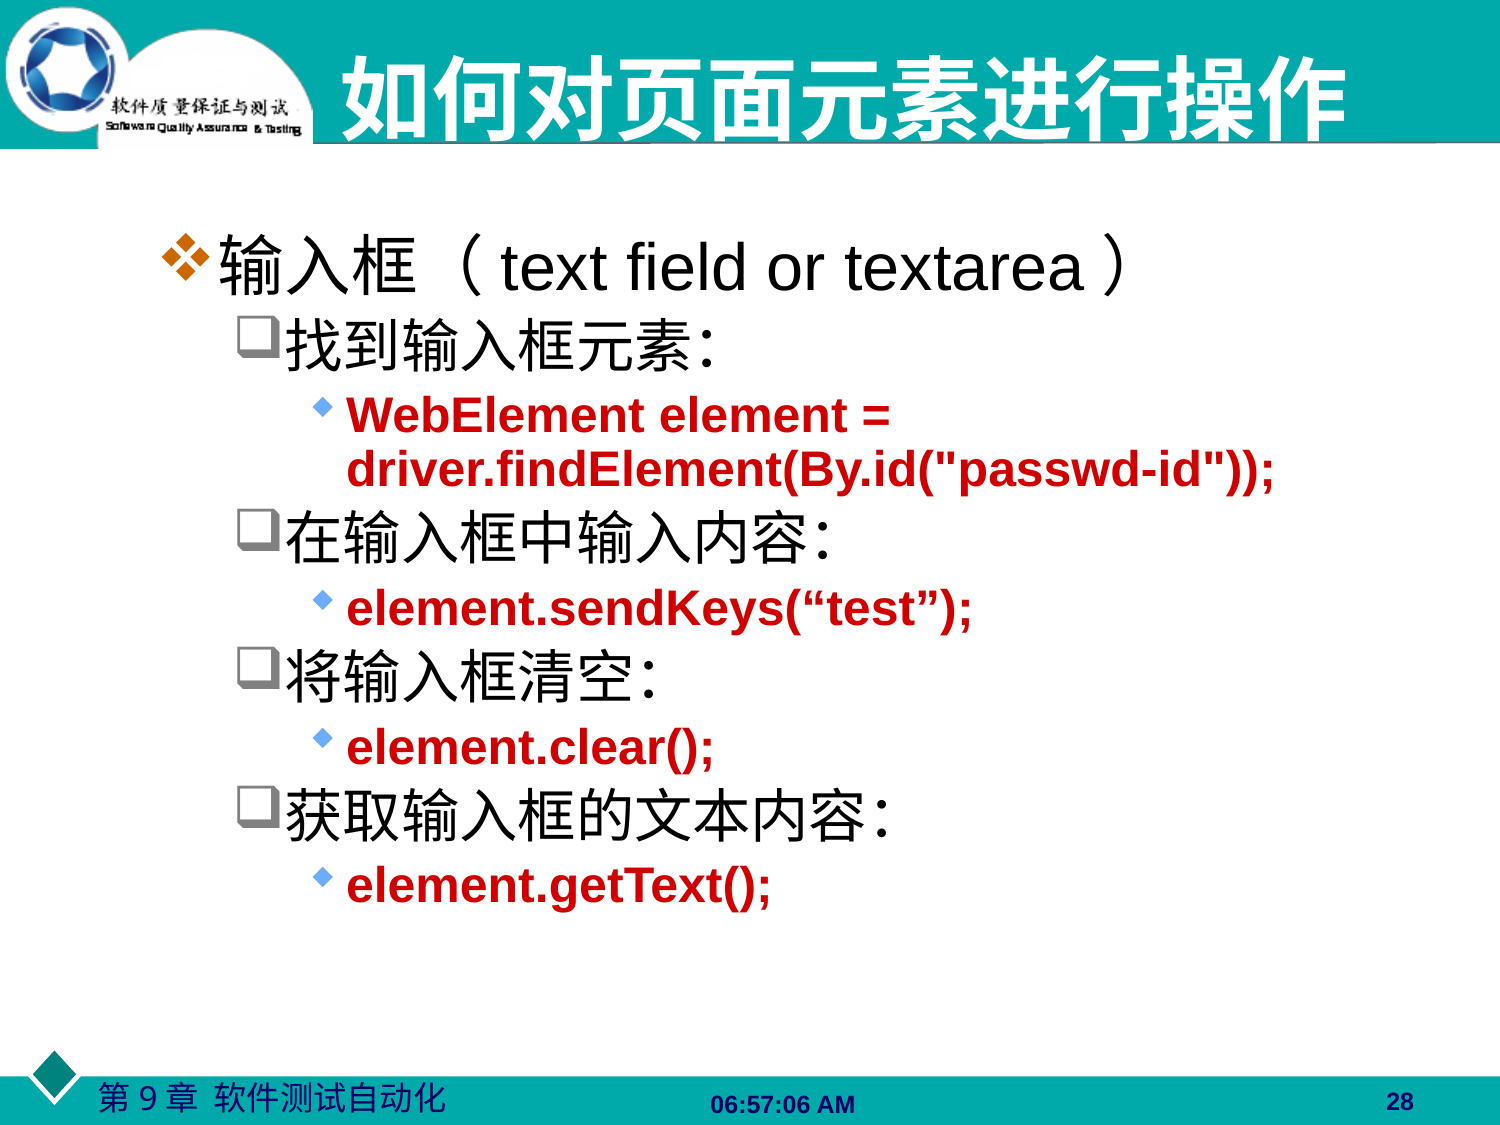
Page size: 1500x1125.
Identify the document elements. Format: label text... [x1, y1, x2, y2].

title 如何对页面元素进行操作 [324, 30, 1500, 163]
picture [0, 0, 313, 149]
slide_number 28 [1116, 1077, 1430, 1125]
list 输入框（text field or textarea） 找到输入框元素： WebElement element = driver.findElement(By.id("passwd-id")); 在输入框中输入内容： element.sendKeys(“test”); 将输入框清空： element.clear(); 获取输入框的文本内容： element.getText(); [141, 225, 1430, 1048]
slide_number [695, 1081, 1046, 1125]
